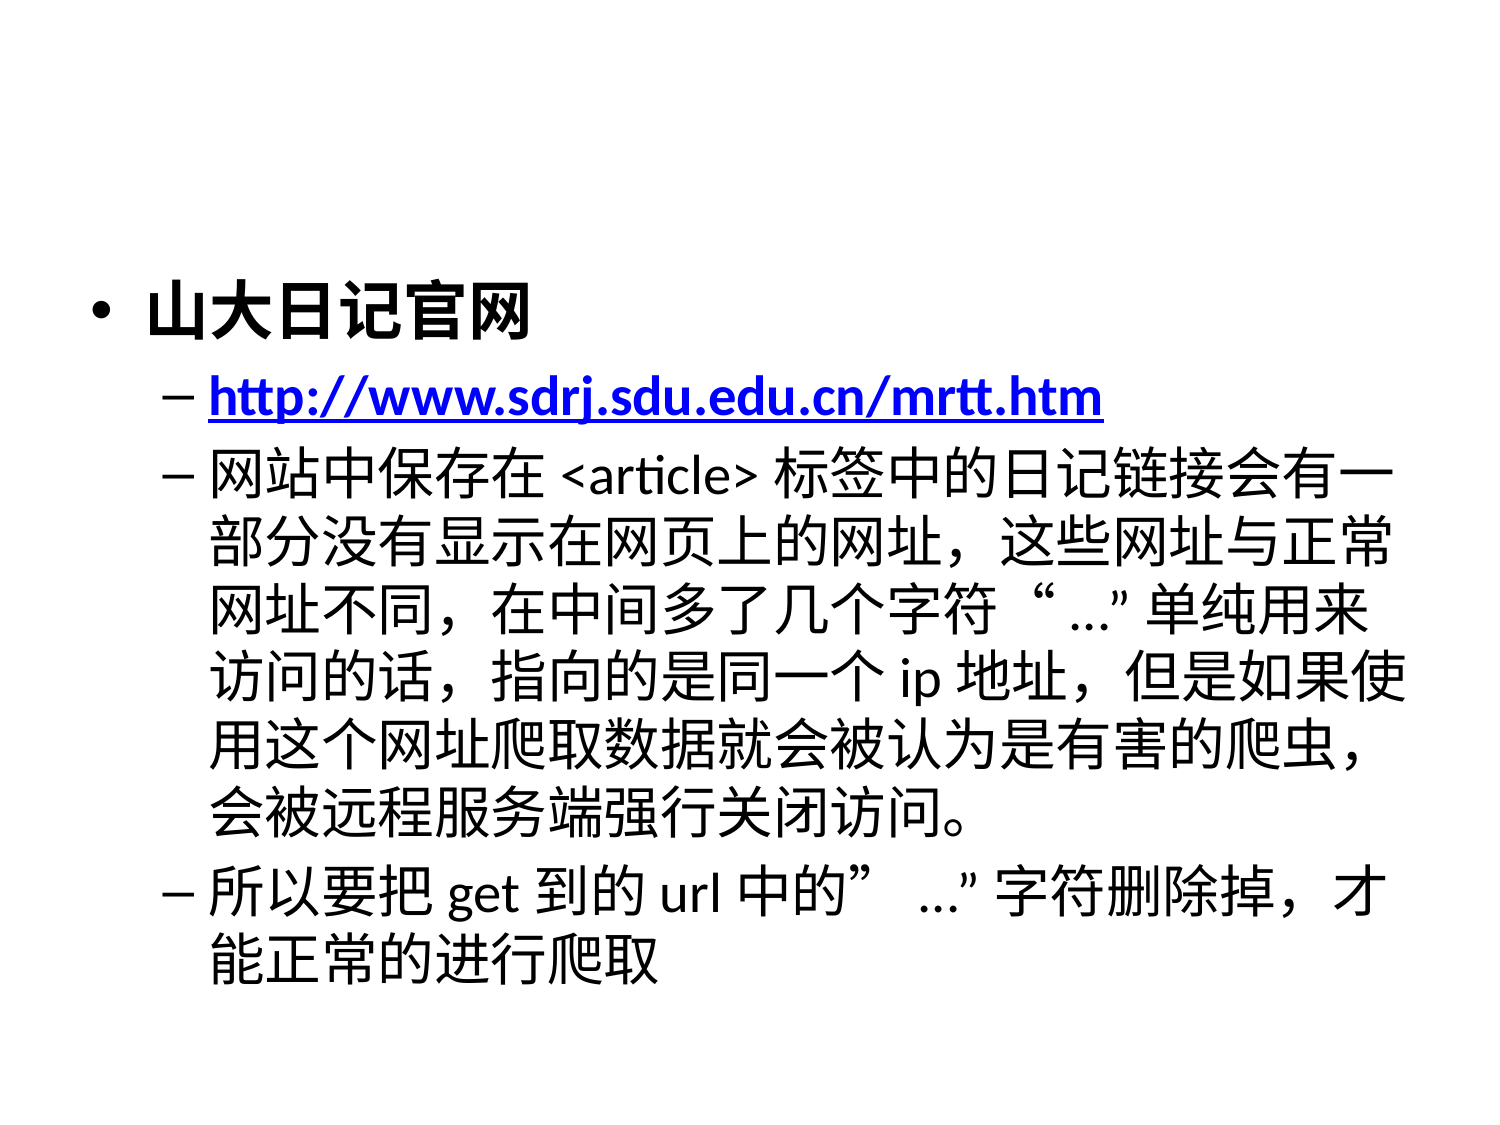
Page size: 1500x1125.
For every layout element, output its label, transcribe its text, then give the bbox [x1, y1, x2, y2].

list 山大日记官网 http://www.sdrj.sdu.edu.cn/mrtt.htm 网站中保存在<article>标签中的日记链接会有一部分没有显示在网页上的网址，这些网址与正常网址不同，在中间多了几个字符“...”单纯用来访问的话，指向的是同一个ip地址，但是如果使用这个网址爬取数据就会被认为是有害的爬虫，会被远程服务端强行关闭访问。 所以要把get到的url中的”...”字符删除掉，才能正常的进行爬取 [75, 262, 1425, 1005]
